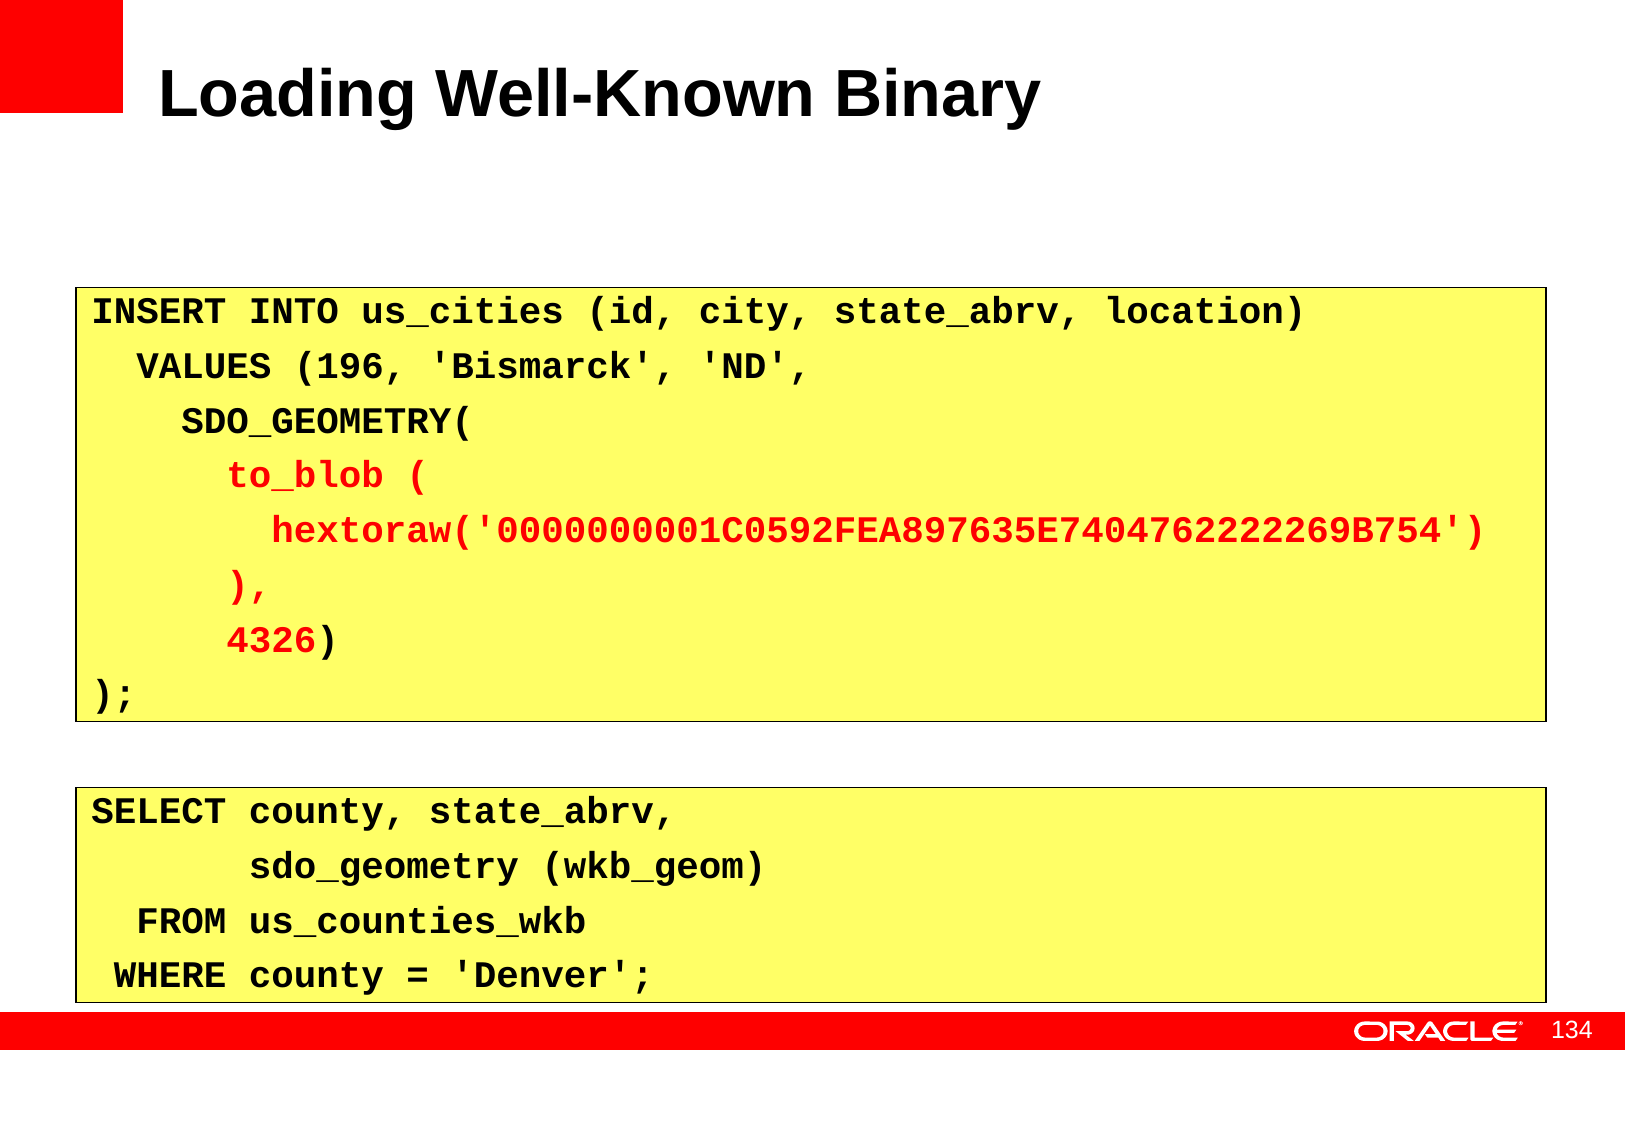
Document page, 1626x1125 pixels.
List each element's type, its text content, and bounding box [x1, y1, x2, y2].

picture [0, 0, 123, 113]
picture [0, 1012, 1625, 1050]
text_box SELECT county, state_abrv, sdo_geometry (wkb_geom) FROM us_counties_wkb WHERE county = 'Denver'; [76, 787, 1546, 1003]
title Loading Well-Known Binary [157, 49, 1506, 205]
text_box INSERT INTO us_cities (id, city, state_abrv, location) VALUES (196, 'Bismarck', 'ND', SDO_GEOMETRY( to_blob ( hextoraw('0000000001C0592FEA897635E7404762222269B754') ), 4326) ); [76, 287, 1546, 722]
